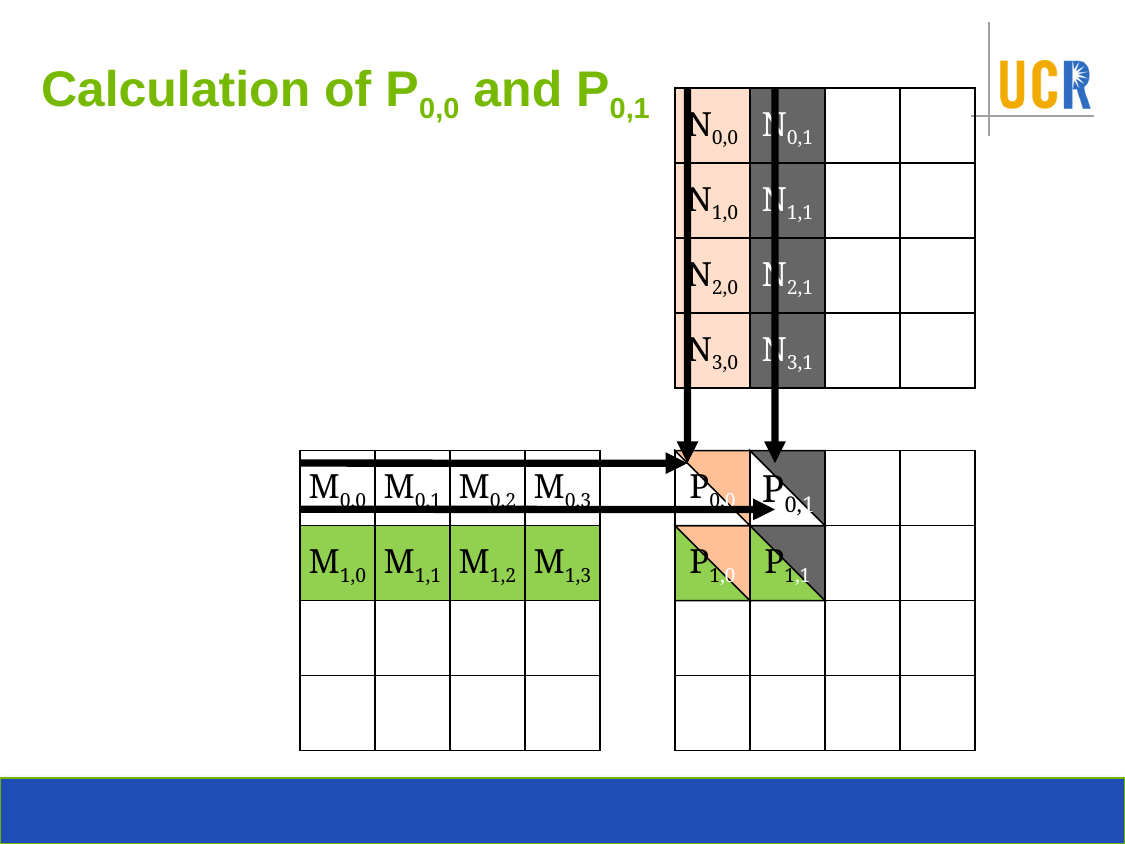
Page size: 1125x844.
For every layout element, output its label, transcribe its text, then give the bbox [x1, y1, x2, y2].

picture [962, 0, 1125, 147]
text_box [299, 87, 976, 751]
title Calculation of P0,0 and P0,1 [25, 48, 1050, 125]
